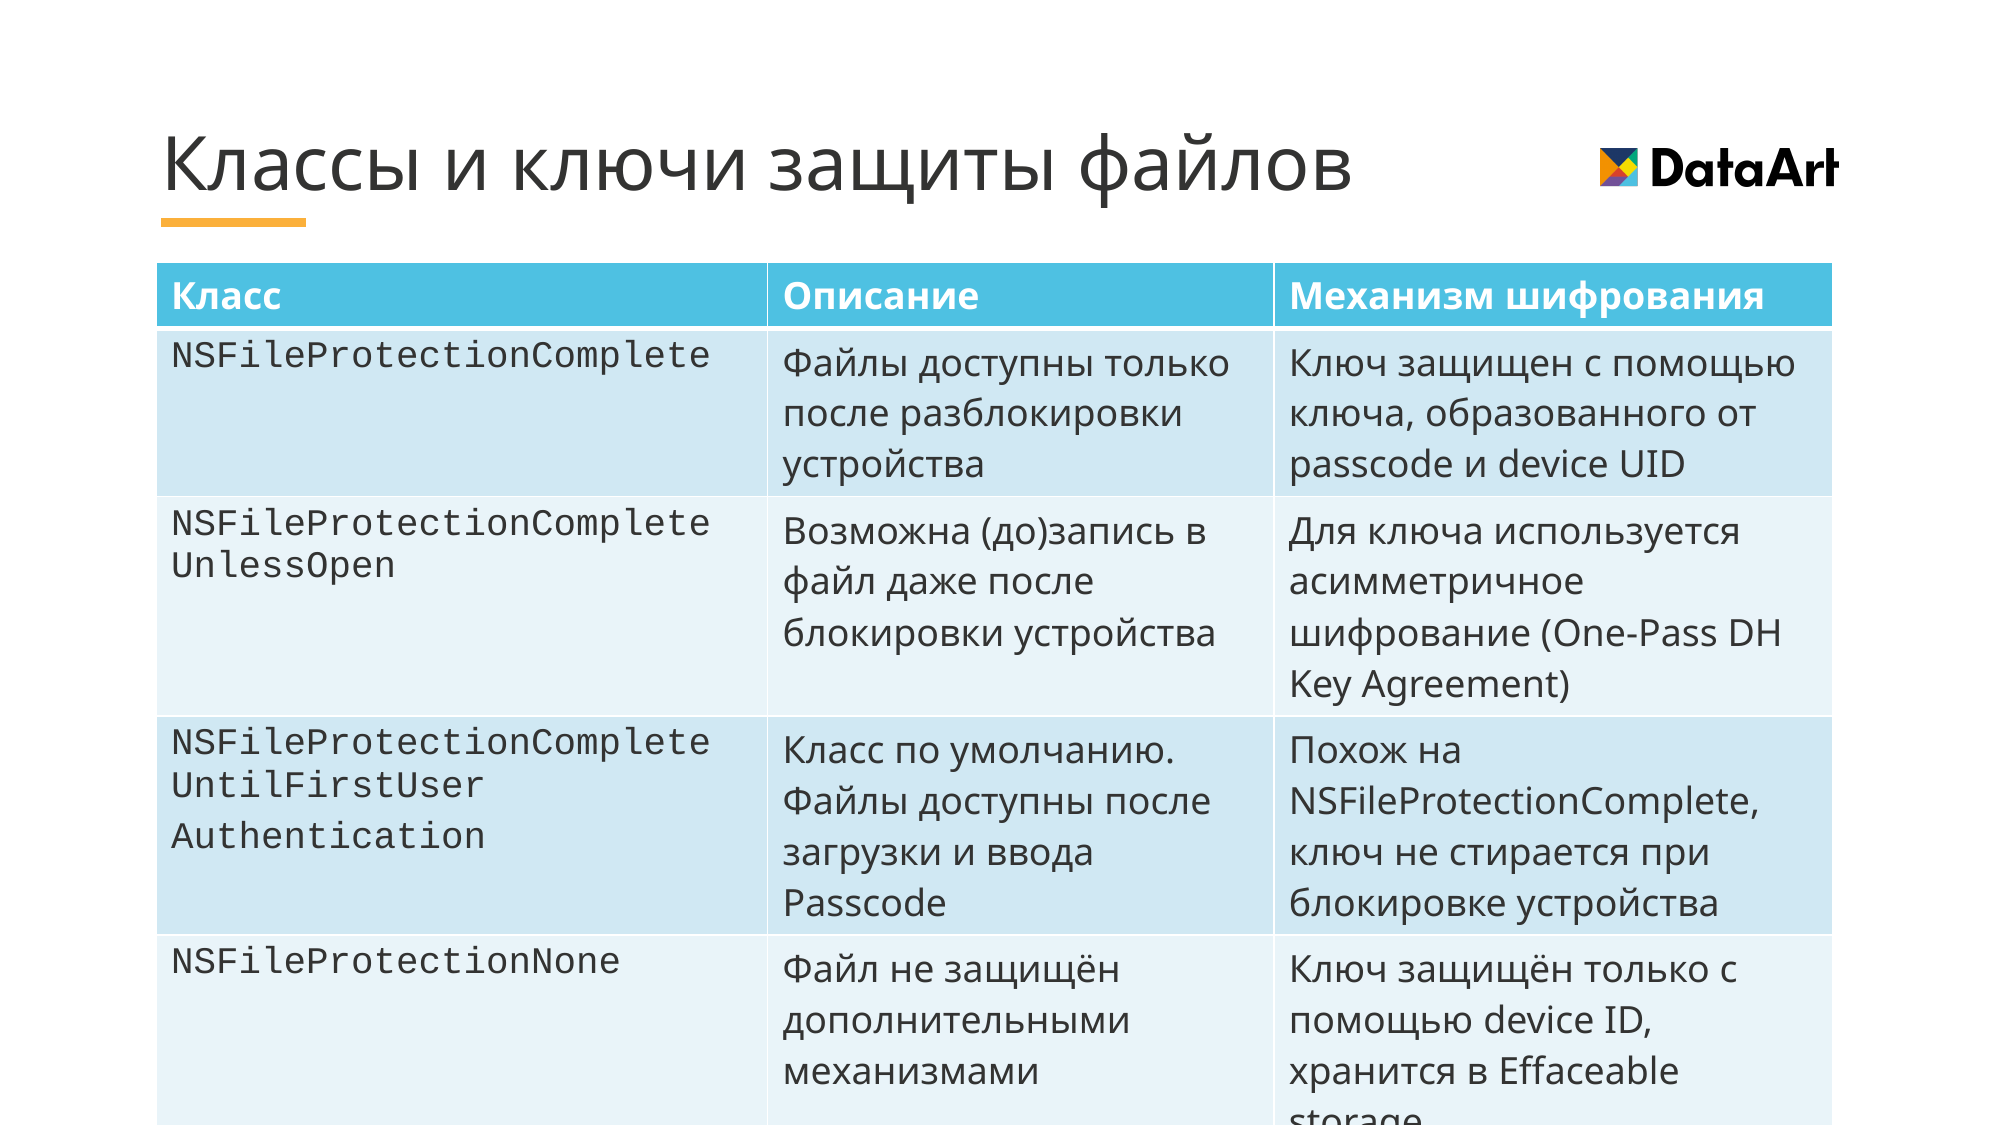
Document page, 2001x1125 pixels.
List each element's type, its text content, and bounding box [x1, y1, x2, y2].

table_cell Похож на NSFileProtectionComplete, ключ не стирается при блокировке устройства [1275, 717, 1832, 934]
table_cell NSFileProtectionComplete [157, 331, 767, 496]
table_cell NSFileProtectionComplete UnlessOpen [157, 497, 767, 715]
picture [161, 219, 306, 227]
table_cell Ключ защищён только с помощью device ID, хранится в Effaceable storage [1275, 936, 1832, 1125]
table_cell Файл не защищён дополнительными механизмами [768, 936, 1273, 1125]
table_cell Класс по умолчанию. Файлы доступны после загрузки и ввода Passcode [768, 717, 1273, 934]
title Классы и ключи защиты файлов [161, 125, 1457, 219]
table_cell NSFileProtectionNone [157, 936, 767, 1125]
table_cell Возможна (до)запись в файл даже после блокировки устройства [768, 497, 1273, 715]
table_header Класс [157, 263, 767, 326]
picture [1600, 148, 1839, 187]
table_header Описание [768, 263, 1273, 326]
table_cell Для ключа используется асимметричное шифрование (One-Pass DH Key Agreement) [1275, 497, 1832, 715]
table_header Механизм шифрования [1275, 263, 1832, 326]
table_cell NSFileProtectionComplete UntilFirstUser Authentication [157, 717, 767, 934]
table_cell Ключ защищен с помощью ключа, образованного от passcode и device UID [1275, 331, 1832, 496]
table_cell Файлы доступны только после разблокировки устройства [768, 331, 1273, 496]
